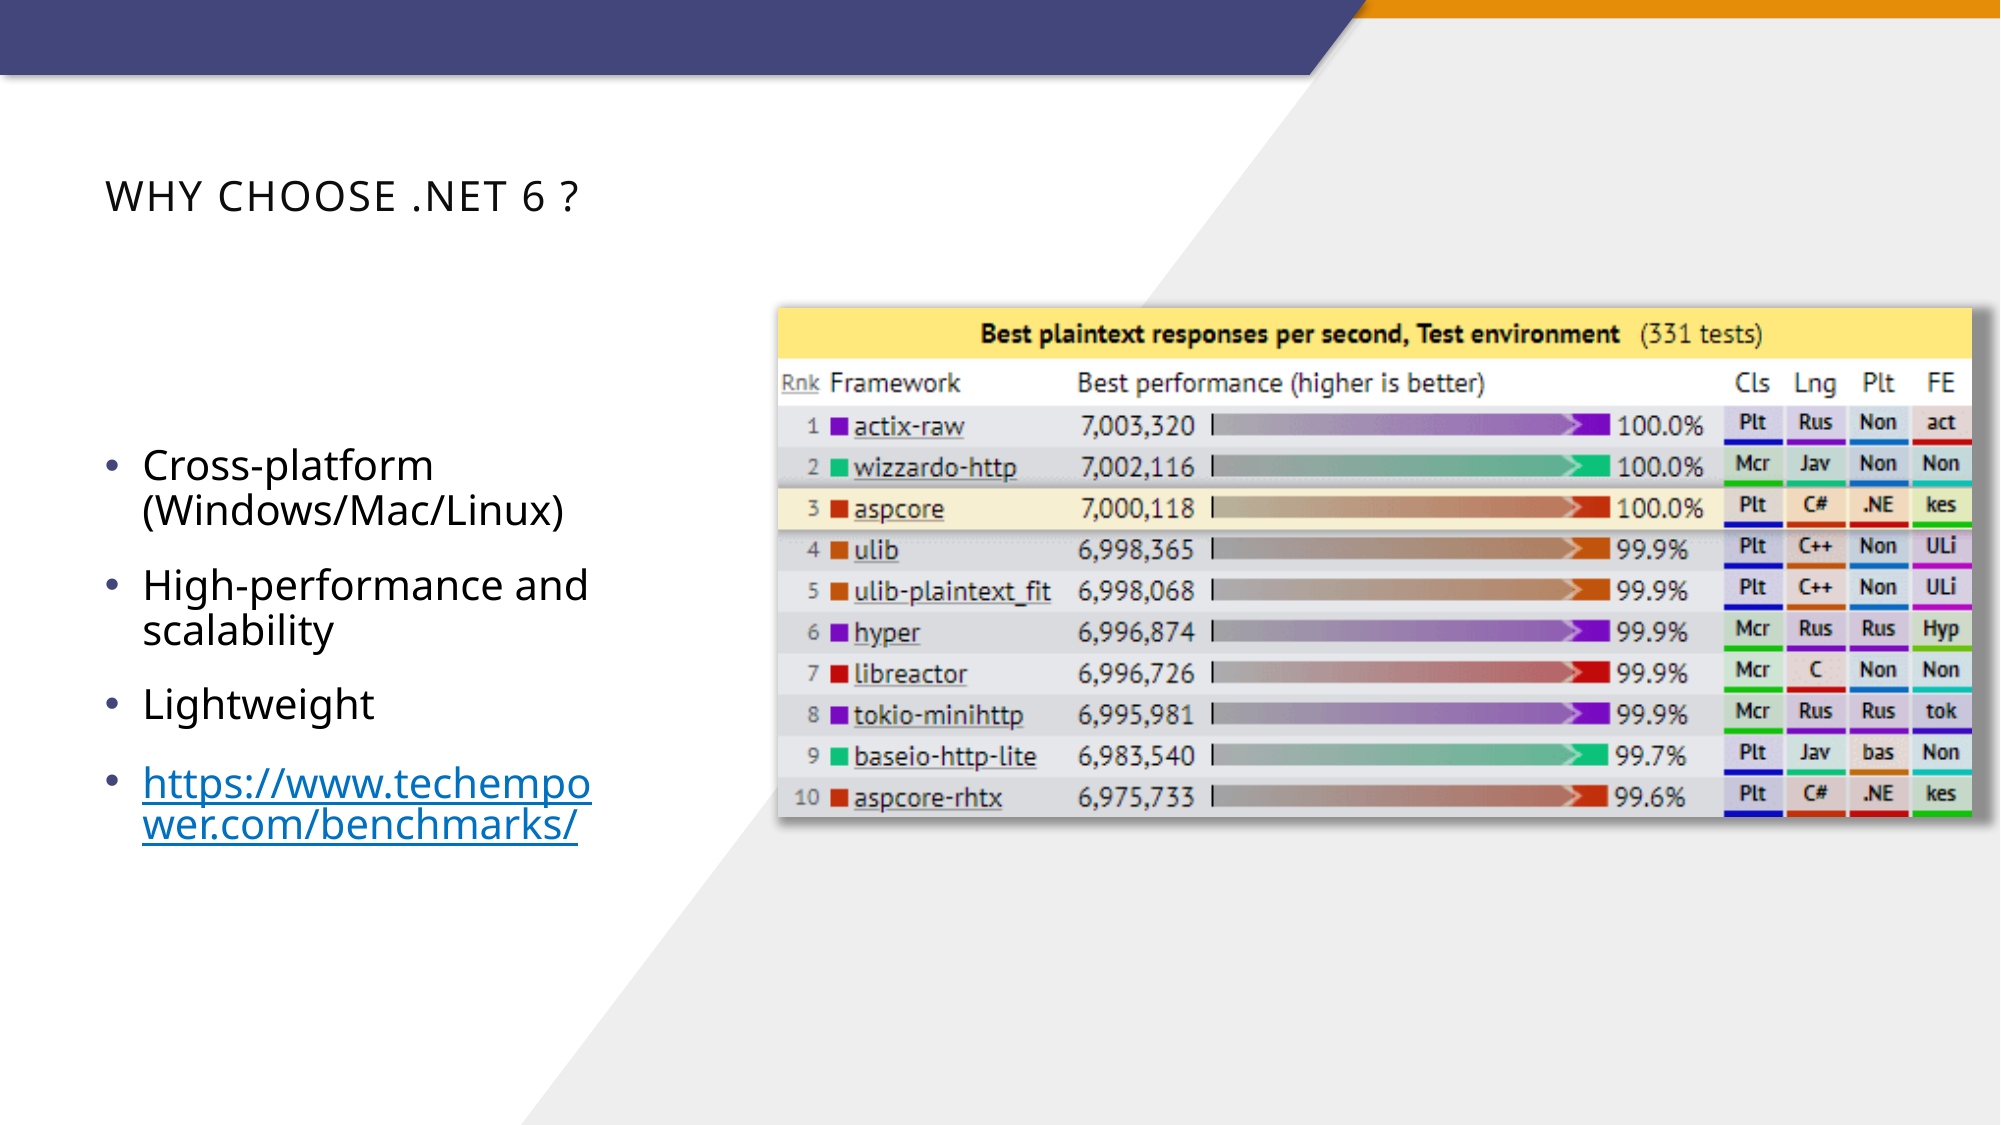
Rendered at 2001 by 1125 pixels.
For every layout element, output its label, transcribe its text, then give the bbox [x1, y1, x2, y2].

text_box Cross-platform (Windows/Mac/Linux) High-performance and scalability Lightweight https://www.techempower.com/benchmarks/ [90, 437, 625, 917]
picture [778, 308, 1972, 817]
title WHY CHOOSE .net 6 ? [90, 162, 1863, 279]
